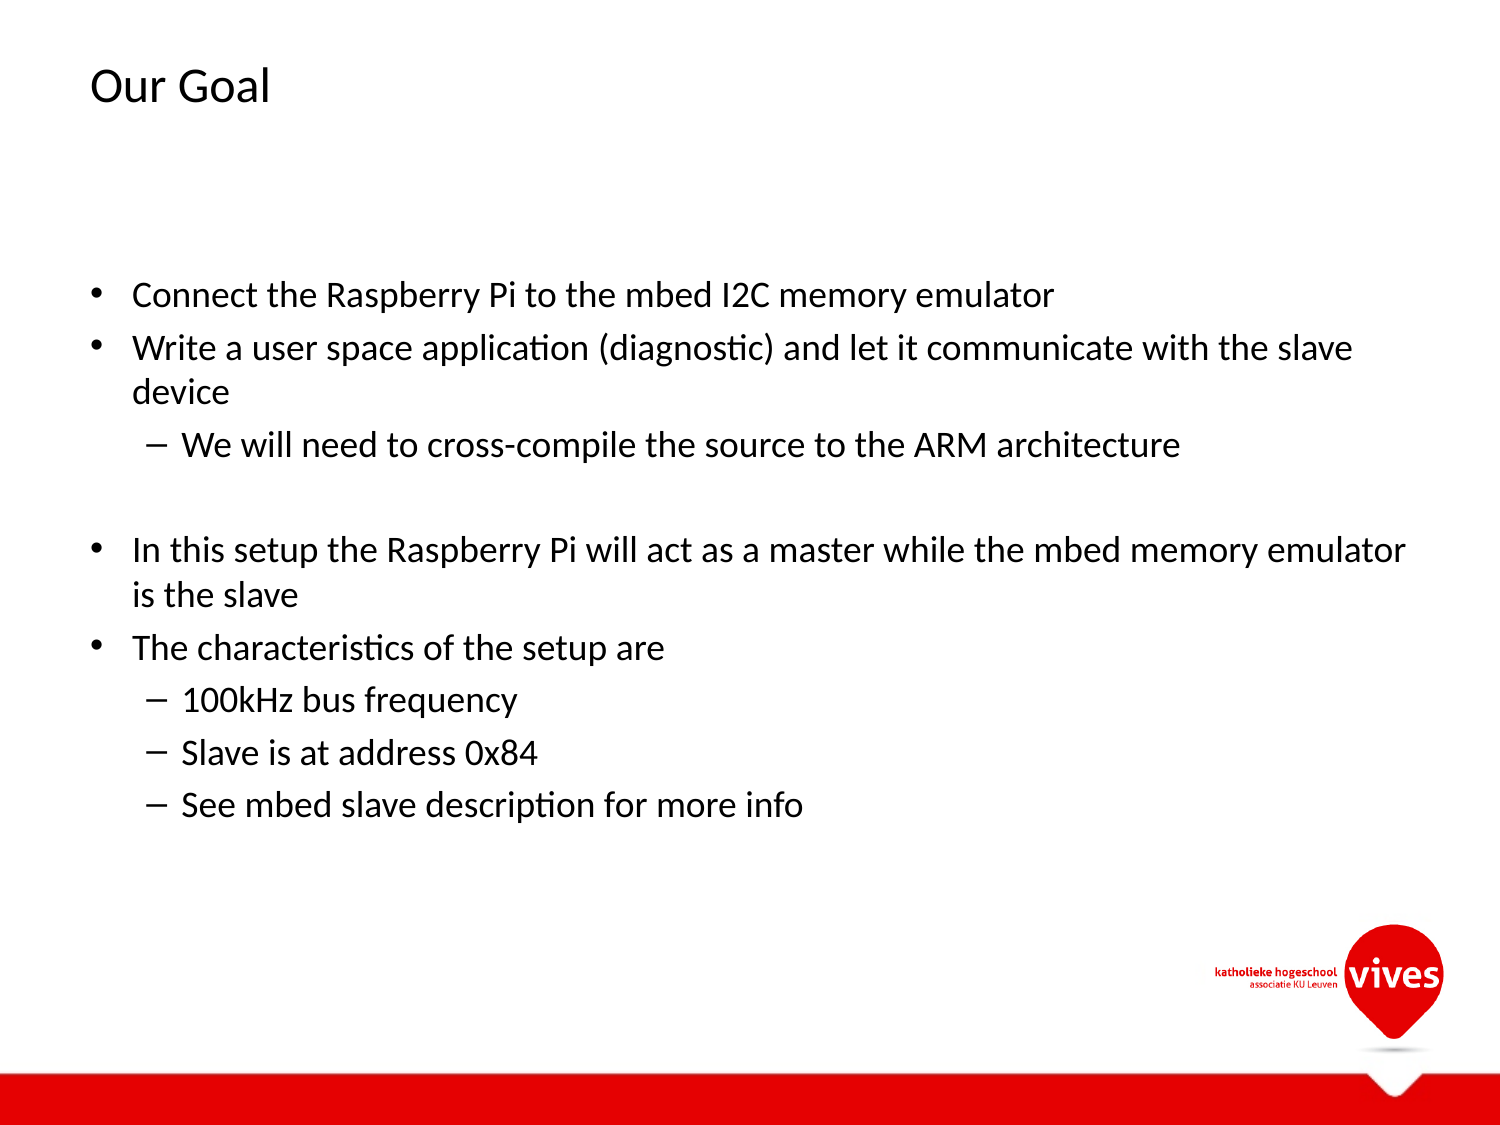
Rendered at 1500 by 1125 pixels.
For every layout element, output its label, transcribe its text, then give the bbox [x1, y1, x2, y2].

picture [0, 0, 1500, 1125]
list Connect the Raspberry Pi to the mbed I2C memory emulator Write a user space application (diagnostic) and let it communicate with the slave device We will need to cross-compile the source to the ARM architecture In this setup the Raspberry Pi will act as a master while the mbed memory emulator is the slave The characteristics of the setup are 100kHz bus frequency Slave is at address 0x84 See mbed slave description for more info [75, 262, 1425, 1005]
title Our Goal [75, 45, 1425, 233]
